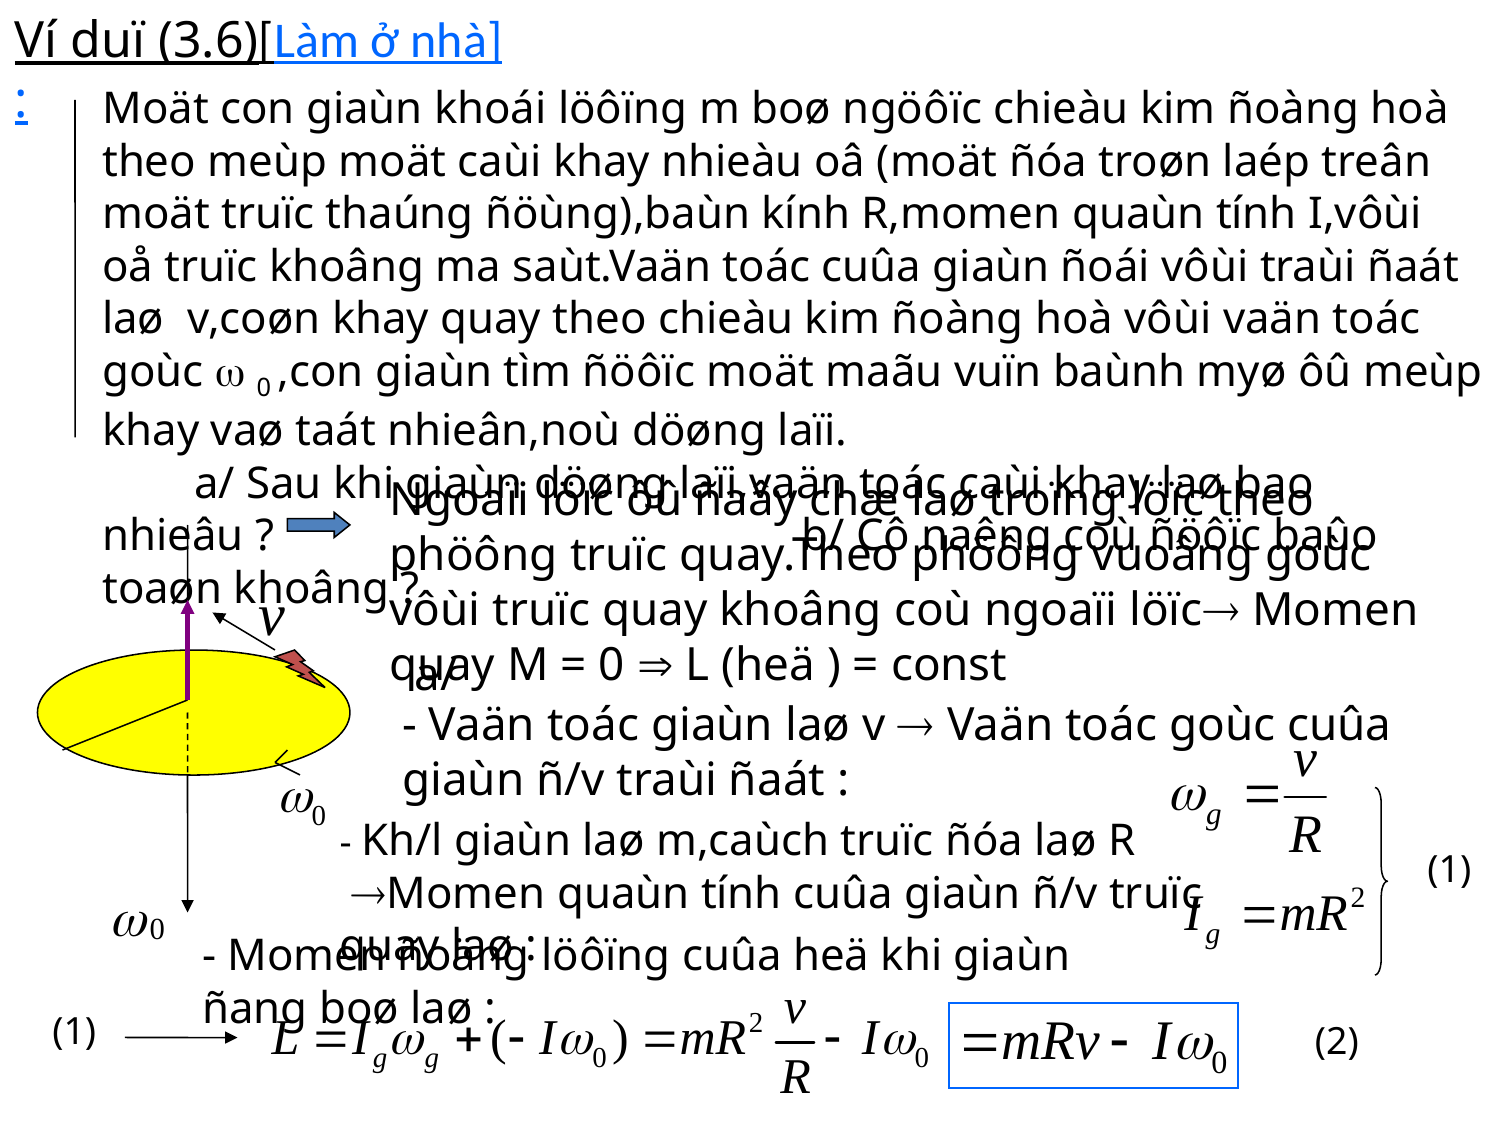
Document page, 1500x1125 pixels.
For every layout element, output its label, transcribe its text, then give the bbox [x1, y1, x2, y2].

text_box - Kh/l giaùn laø m,caùch truïc ñóa laø R Momen quaùn tính cuûa giaùn ñ/v truïc quay laø : [324, 804, 1225, 977]
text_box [249, 564, 296, 651]
text_box a/ [399, 637, 488, 708]
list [1162, 724, 1338, 865]
text_box [37, 650, 350, 776]
text_box (1) [37, 999, 175, 1060]
text_box [181, 774, 194, 913]
text_box [1374, 787, 1388, 976]
text_box Ngoaïi löïc ôû ñaây chæ laø troïng löïc theo phöông truïc quay.Theo phöông vuoâng goùc vôùi truïc quay khoâng coù ngoaïi löïc Momen quay M = 0  L (heä ) = const [375, 462, 1463, 698]
text_box [212, 612, 244, 632]
text_box [181, 600, 194, 700]
text_box - Momen ñoäng löôïng cuûa heä khi giaùn ñang boø laø : [187, 919, 1138, 1040]
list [949, 1003, 1238, 1088]
text_box (2) [1299, 1009, 1500, 1070]
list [262, 975, 938, 1105]
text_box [104, 874, 176, 951]
text_box [277, 653, 326, 688]
text_box (1) [1412, 837, 1500, 898]
text_box - Vaän toác giaùn laø v  Vaän toác goùc cuûa giaùn ñ/v traùi ñaát : [387, 687, 1500, 813]
text_box Ví duï (3.6)[Làm ở nhà] : [0, 0, 525, 135]
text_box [272, 762, 336, 838]
text_box [287, 512, 350, 538]
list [1174, 874, 1376, 961]
text_box Moät con giaùn khoái löôïng m boø ngöôïc chieàu kim ñoàng hoà theo meùp moät caùi khay nhieàu oâ (moät ñóa troøn laép treân moät truïc thaúng ñöùng),baùn kính R,momen quaùn tính I,vôùi oå truïc khoâng ma saùt.Vaän toác cuûa giaùn ñoái vôùi traùi ñaát laø v,coøn khay quay theo chieàu kim ñoàng hoà vôùi vaän toác goùc  0 ,con giaùn tìm ñöôïc moät maãu vuïn baùnh myø ôû meùp khay vaø taát nhieân,noù döøng laïi. a/ Sau khi giaùn döøng laïi,vaän toác caùi khay laø bao nhieâu ? b/ Cô naêng coù ñöôïc baûo toaøn khoâng ? [87, 72, 1500, 620]
text_box [124, 1031, 238, 1044]
